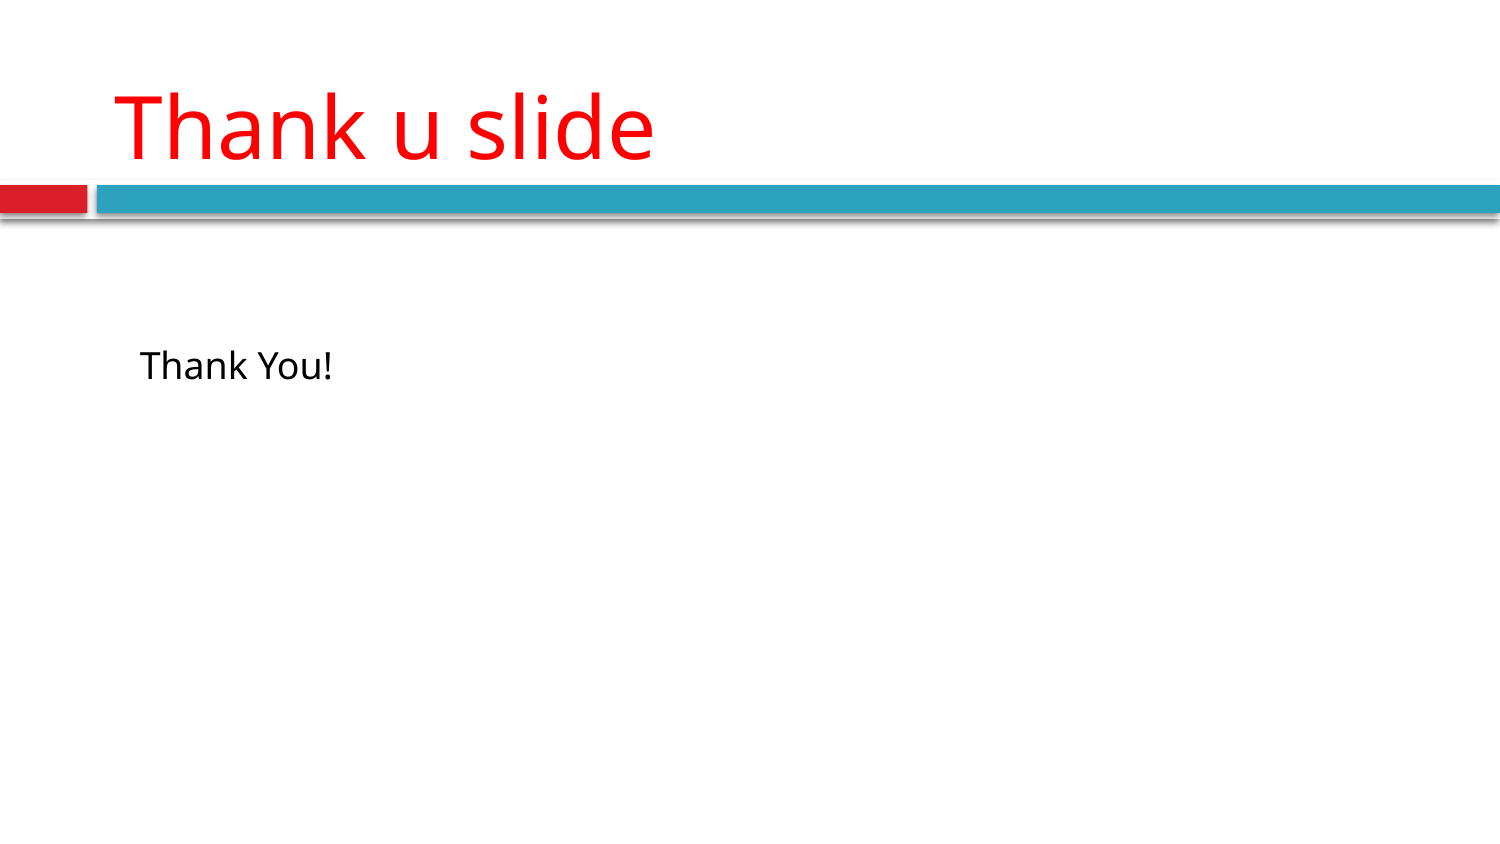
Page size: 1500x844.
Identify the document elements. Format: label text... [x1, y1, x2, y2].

title Thank u slide [99, 19, 1438, 185]
text_box Thank You! [125, 334, 1125, 395]
